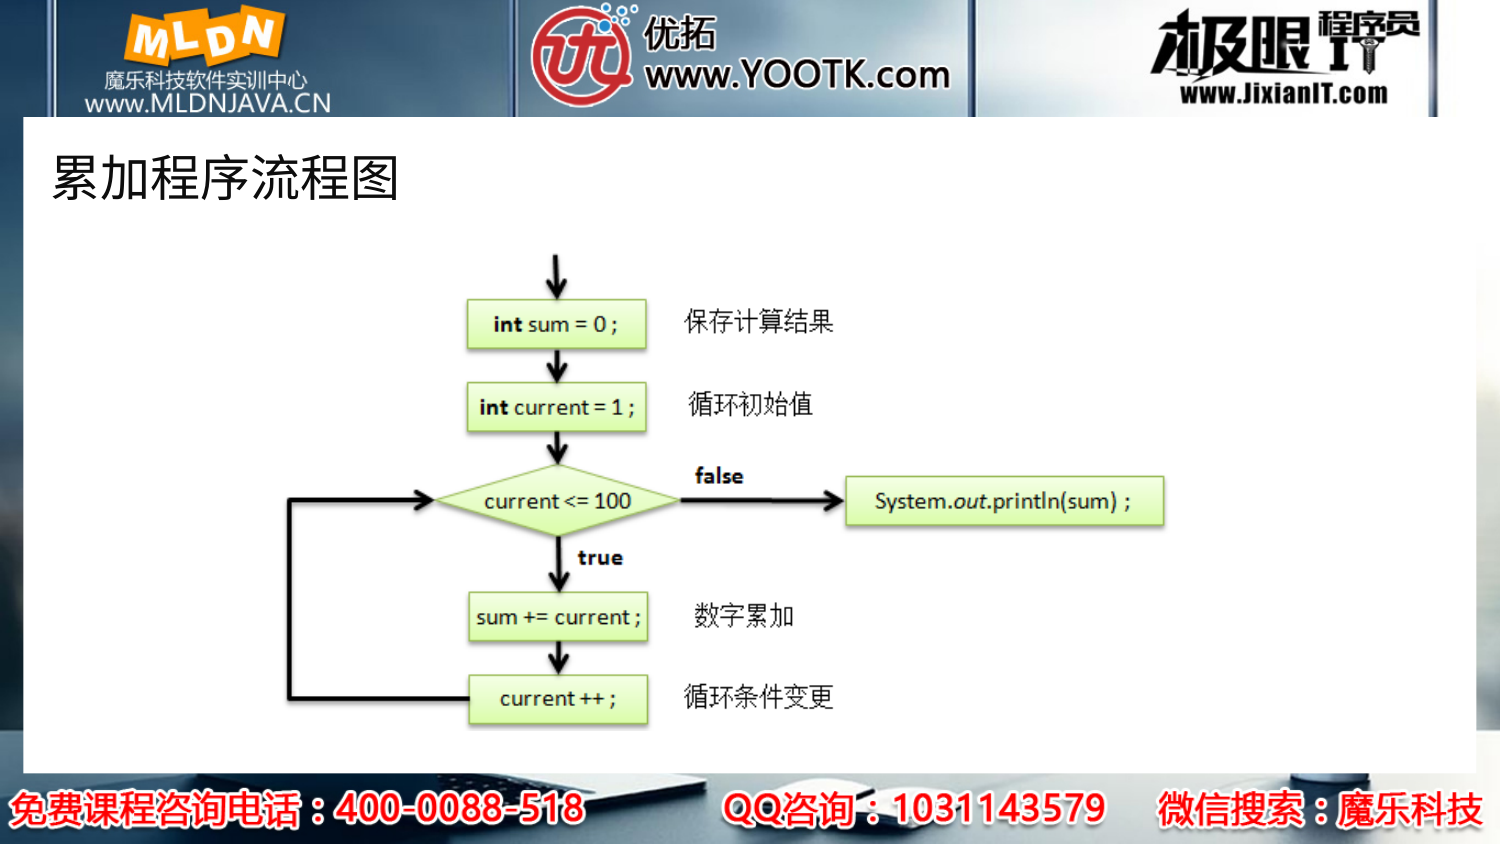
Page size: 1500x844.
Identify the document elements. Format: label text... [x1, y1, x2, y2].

title 累加程序流程图 [34, 128, 1466, 225]
picture [0, 0, 1500, 844]
